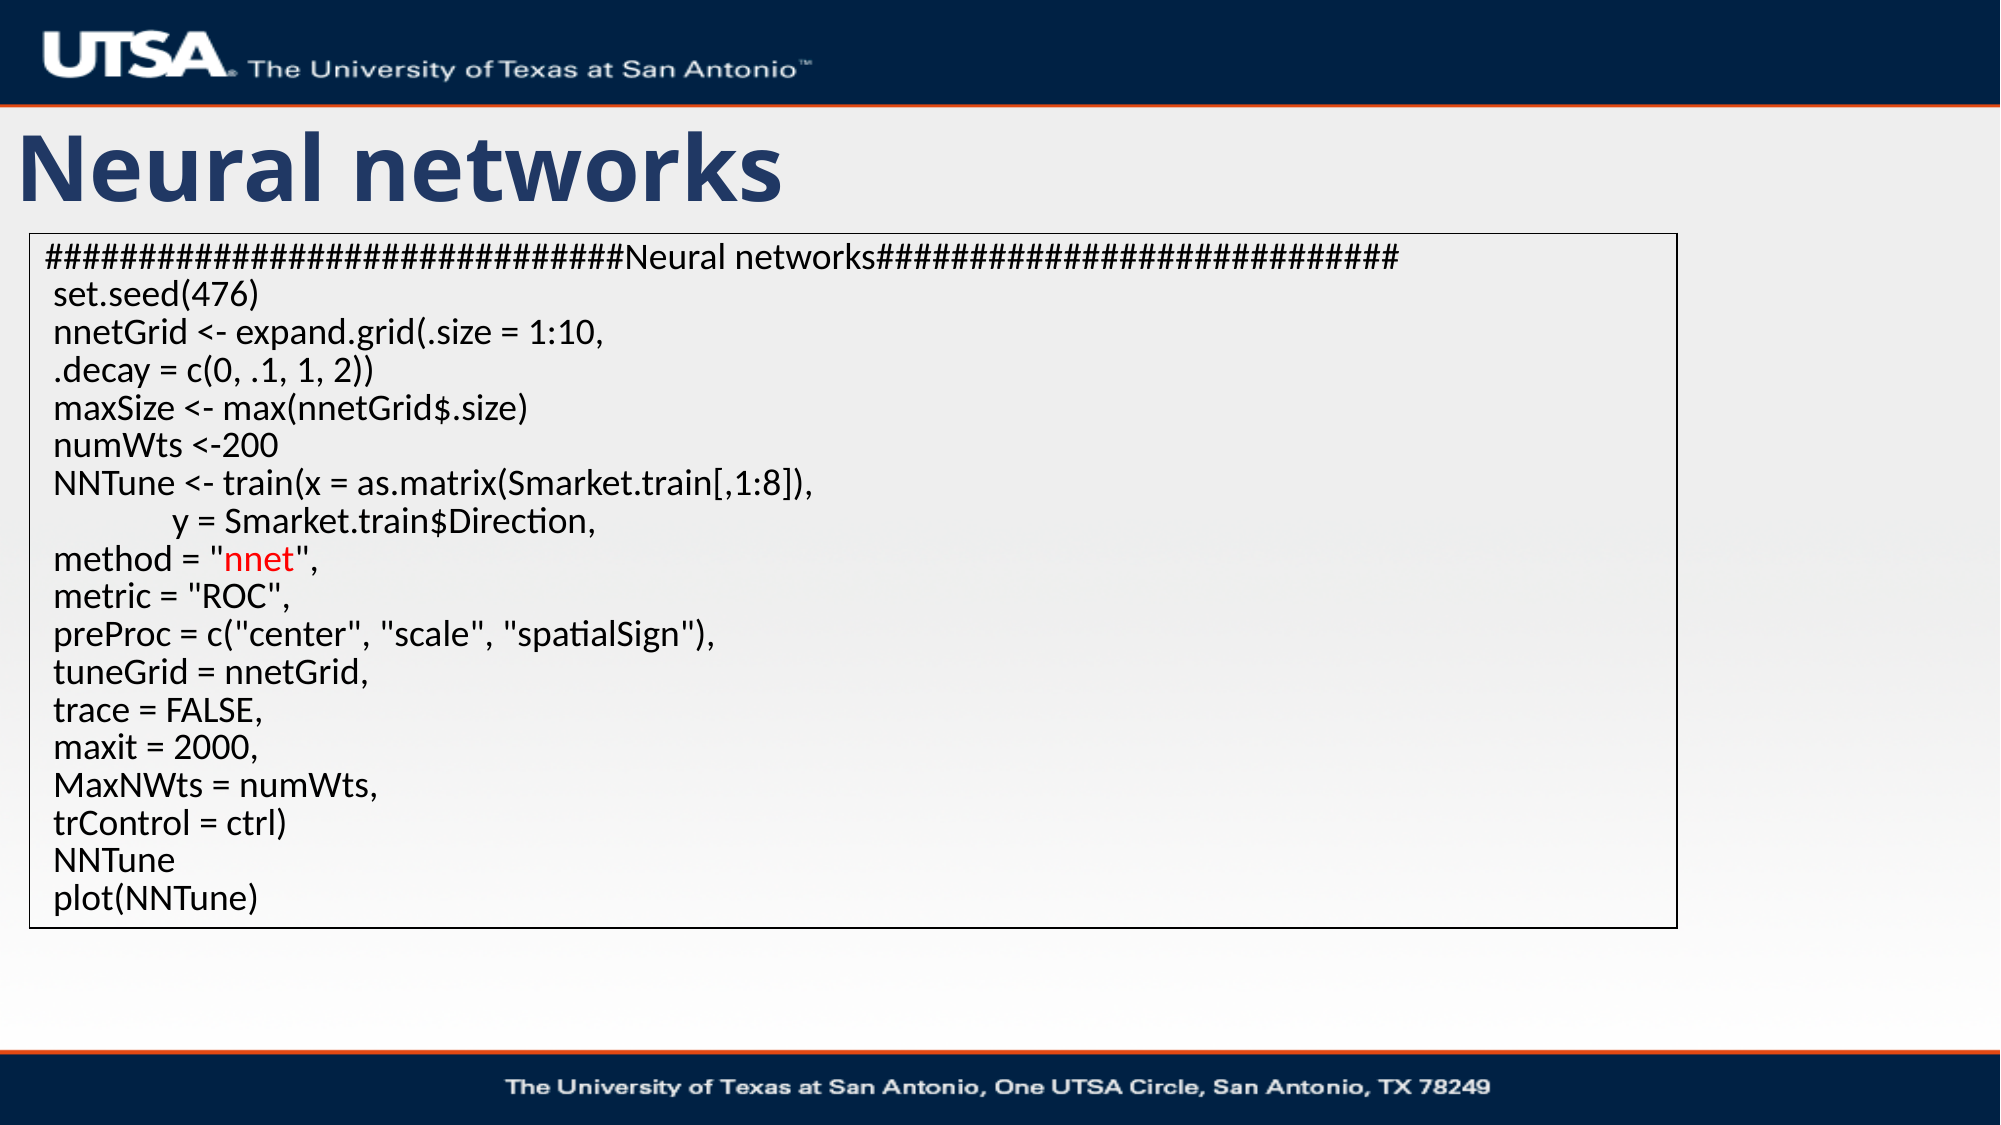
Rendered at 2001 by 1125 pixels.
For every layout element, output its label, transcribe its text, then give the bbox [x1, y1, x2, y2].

table_header ###############################Neural networks############################ set.seed(476) nnetGrid <- expand.grid(.size = 1:10, .decay = c(0, .1, 1, 2)) maxSize <- max(nnetGrid$.size) numWts <-200 NNTune <- train(x = as.matrix(Smarket.train[,1:8]), y = Smarket.train$Direction, method = "nnet", metric = "ROC", preProc = c("center", "scale", "spatialSign"), tuneGrid = nnetGrid, trace = FALSE, maxit = 2000, MaxNWts = numWts, trControl = ctrl) NNTune plot(NNTune) [30, 234, 1676, 927]
title Neural networks [0, 109, 2000, 234]
picture [0, 0, 2000, 109]
picture [0, 234, 2000, 1125]
